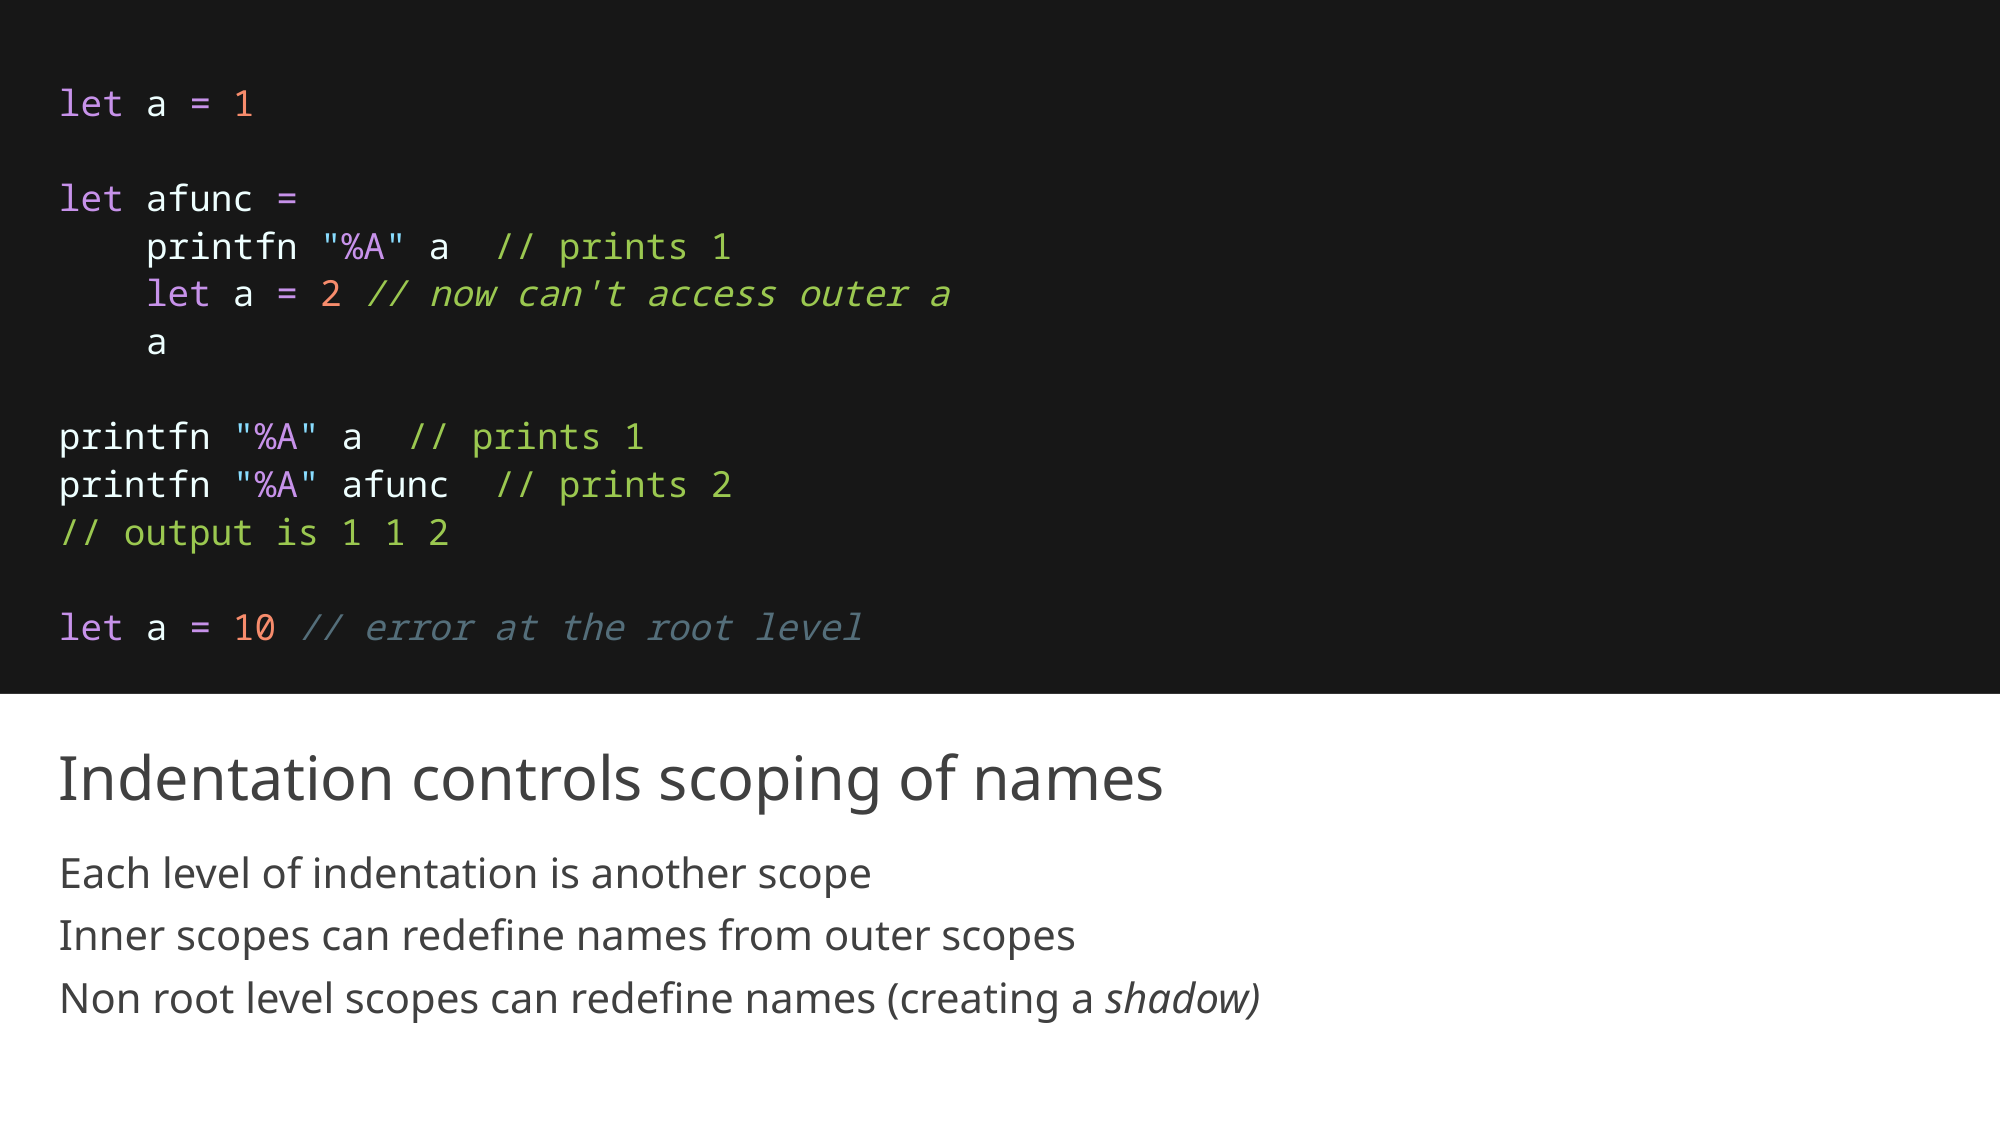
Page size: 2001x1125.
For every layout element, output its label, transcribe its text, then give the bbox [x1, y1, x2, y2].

title Indentation controls scoping of names [43, 735, 1956, 825]
list let a = 1 let afunc = printfn "%A" a // prints 1 let a = 2 // now can't access outer a a printfn "%A" a // prints 1 printfn "%A" afunc // prints 2 // output is 1 1 2 let a = 10 // error at the root level [43, 46, 1956, 656]
list Each level of indentation is another scope Inner scopes can redefine names from outer scopes Non root level scopes can redefine names (creating a shadow) [43, 838, 1956, 1072]
